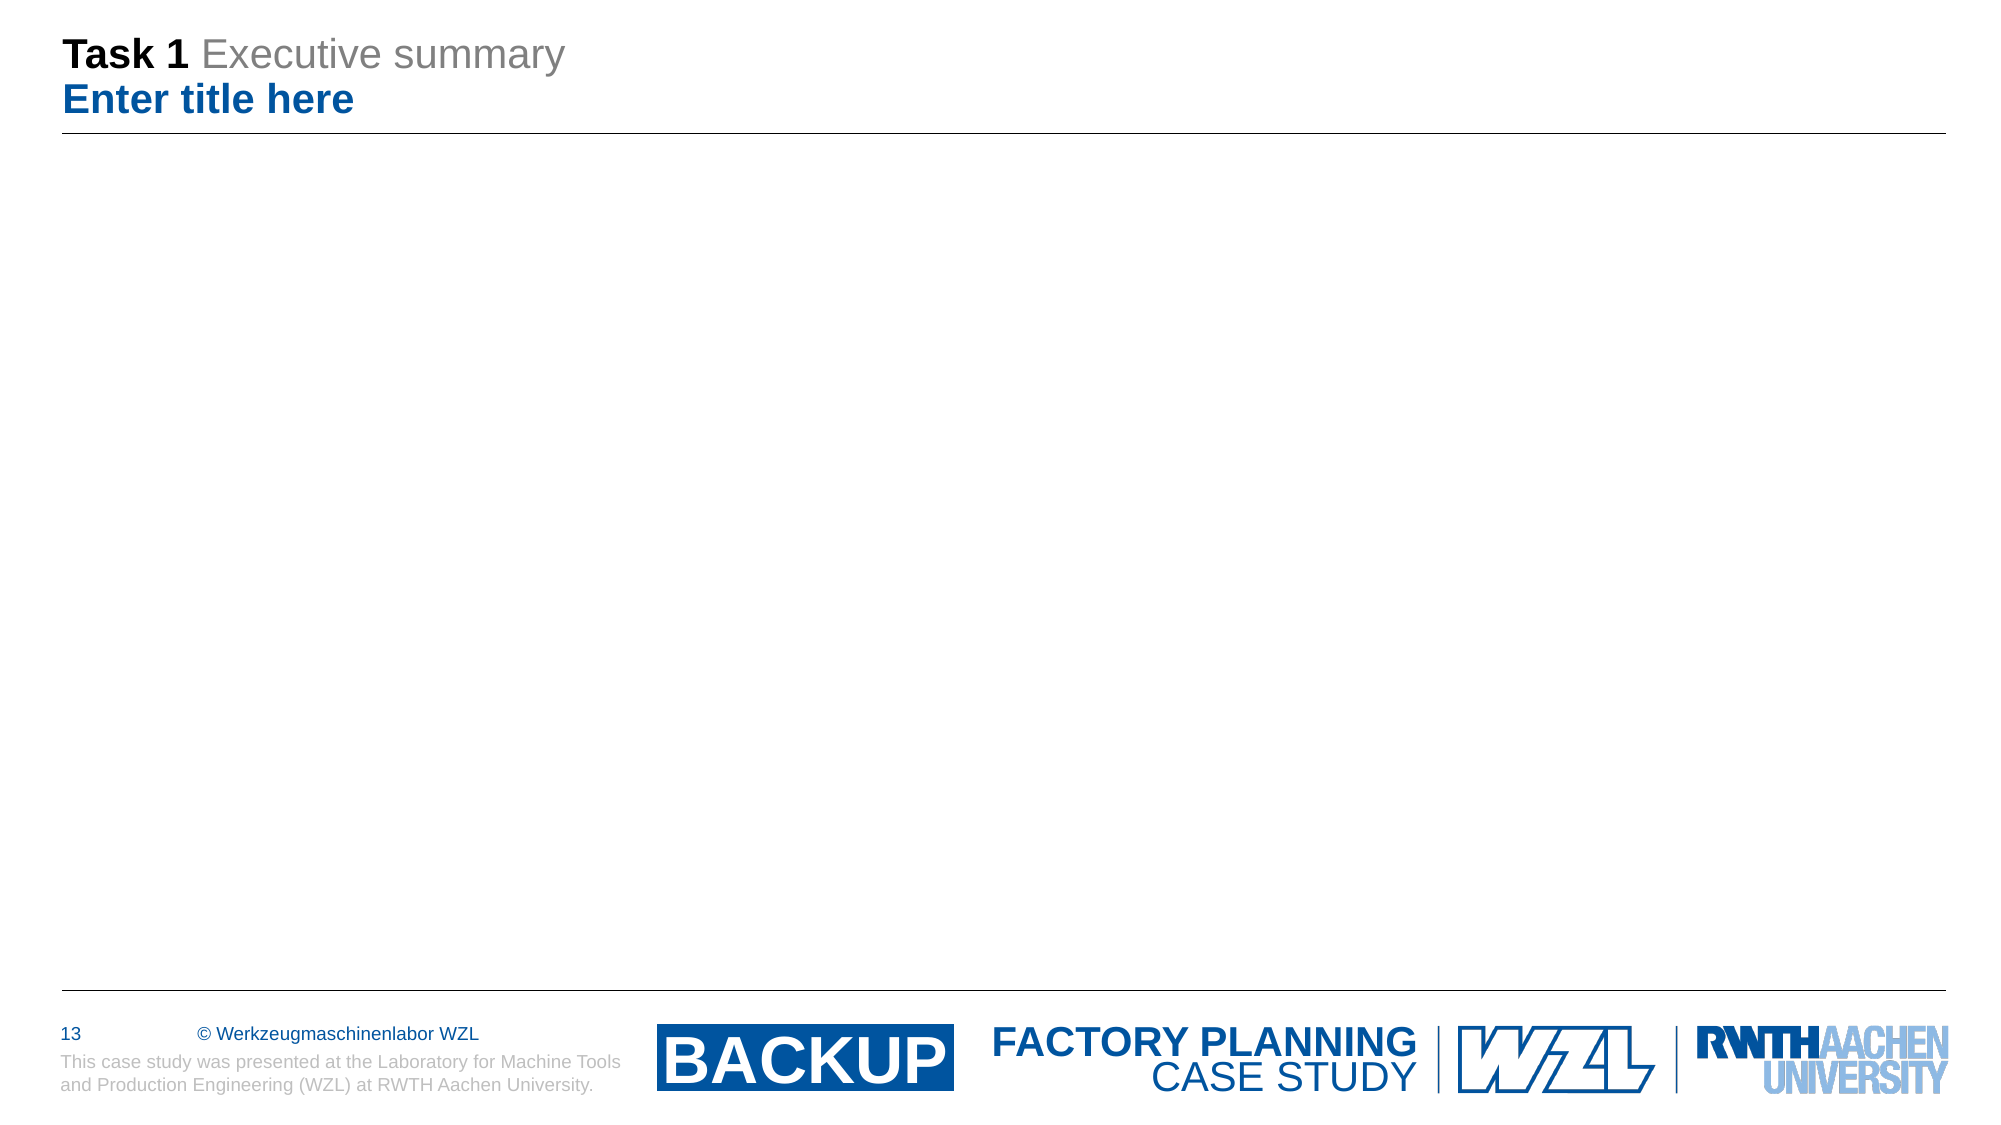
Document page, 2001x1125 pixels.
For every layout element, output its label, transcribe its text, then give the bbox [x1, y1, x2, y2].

text_box BACKUP [657, 1024, 954, 1091]
title Task 1 Executive summary Enter title here [62, 33, 1947, 123]
